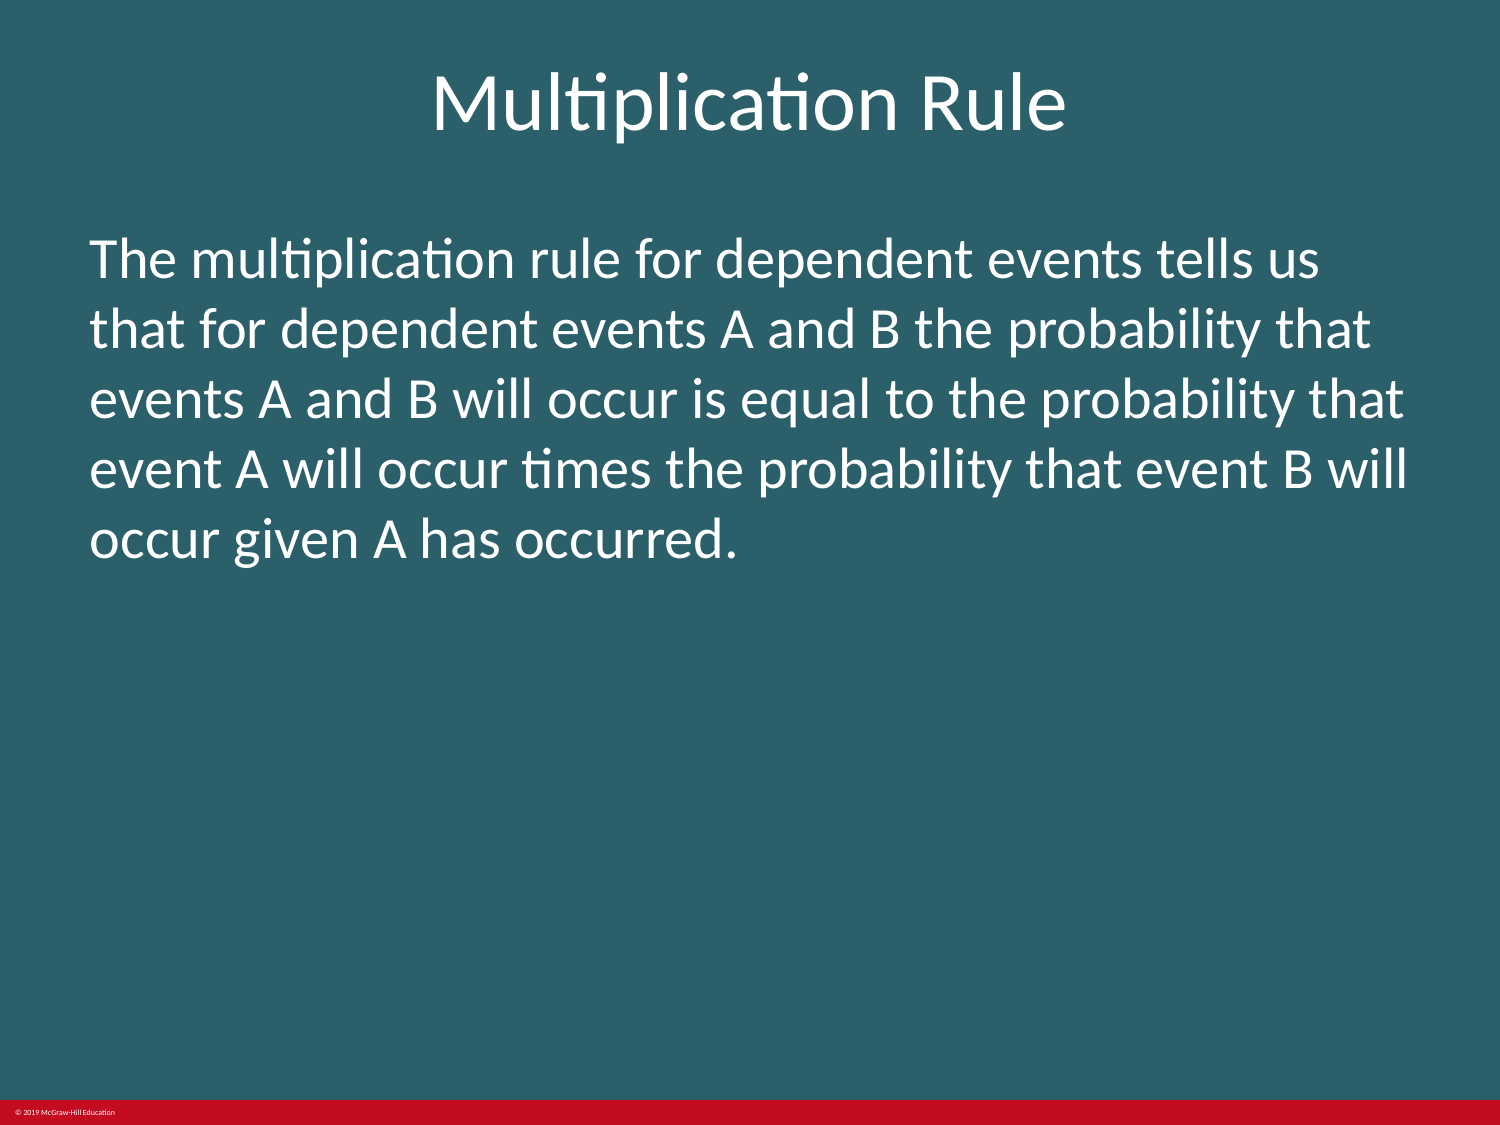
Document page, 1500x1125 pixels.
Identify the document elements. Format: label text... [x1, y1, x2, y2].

title Multiplication Rule [0, 0, 1500, 195]
